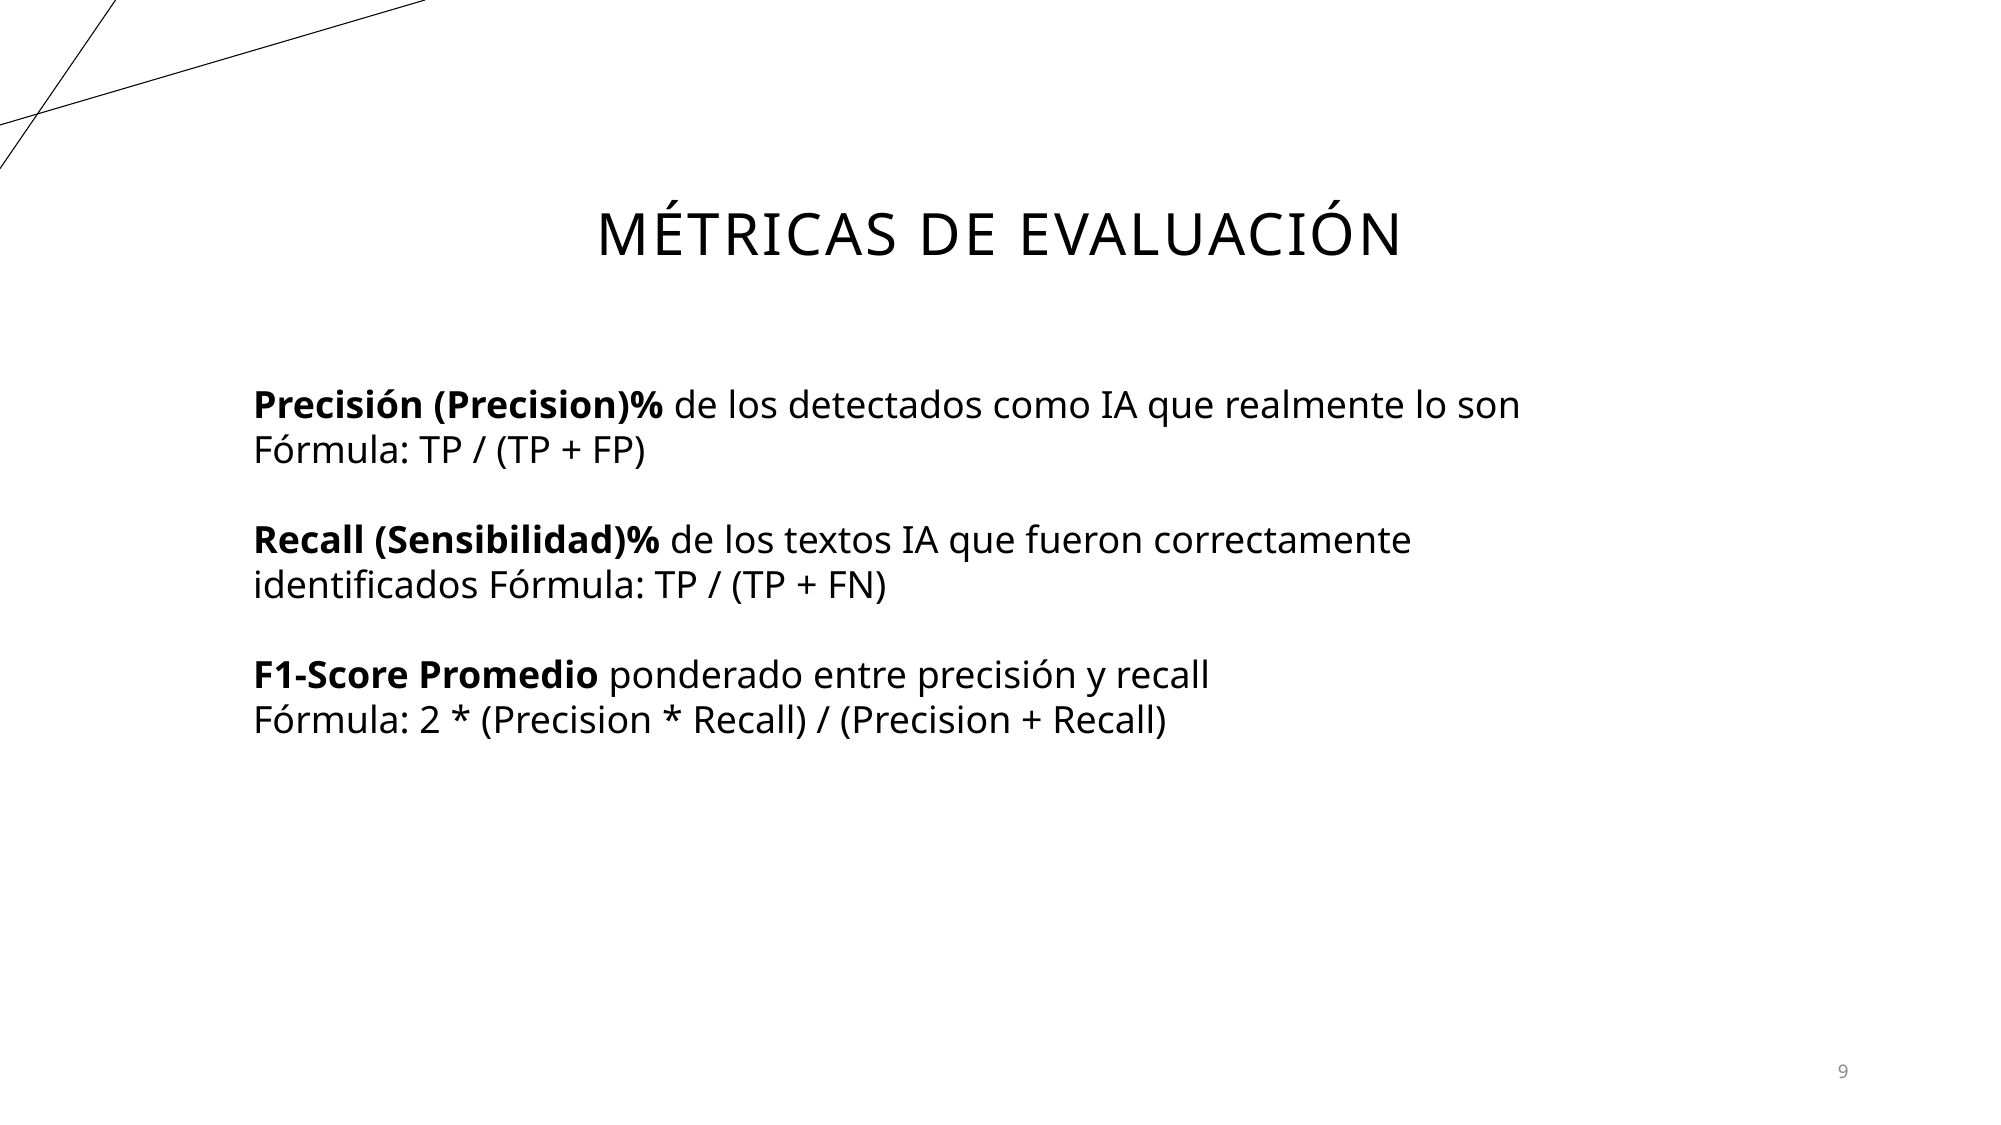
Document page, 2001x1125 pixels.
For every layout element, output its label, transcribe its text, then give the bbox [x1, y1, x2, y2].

title Métricas de evaluación [137, 57, 1863, 276]
slide_number 9 [1701, 1042, 1864, 1103]
text_box Precisión (Precision)% de los detectados como IA que realmente lo son Fórmula: TP / (TP + FP) Recall (Sensibilidad)% de los textos IA que fueron correctamente identificados Fórmula: TP / (TP + FN) F1-Score Promedio ponderado entre precisión y recall Fórmula: 2 * (Precision * Recall) / (Precision + Recall) [238, 373, 1600, 748]
